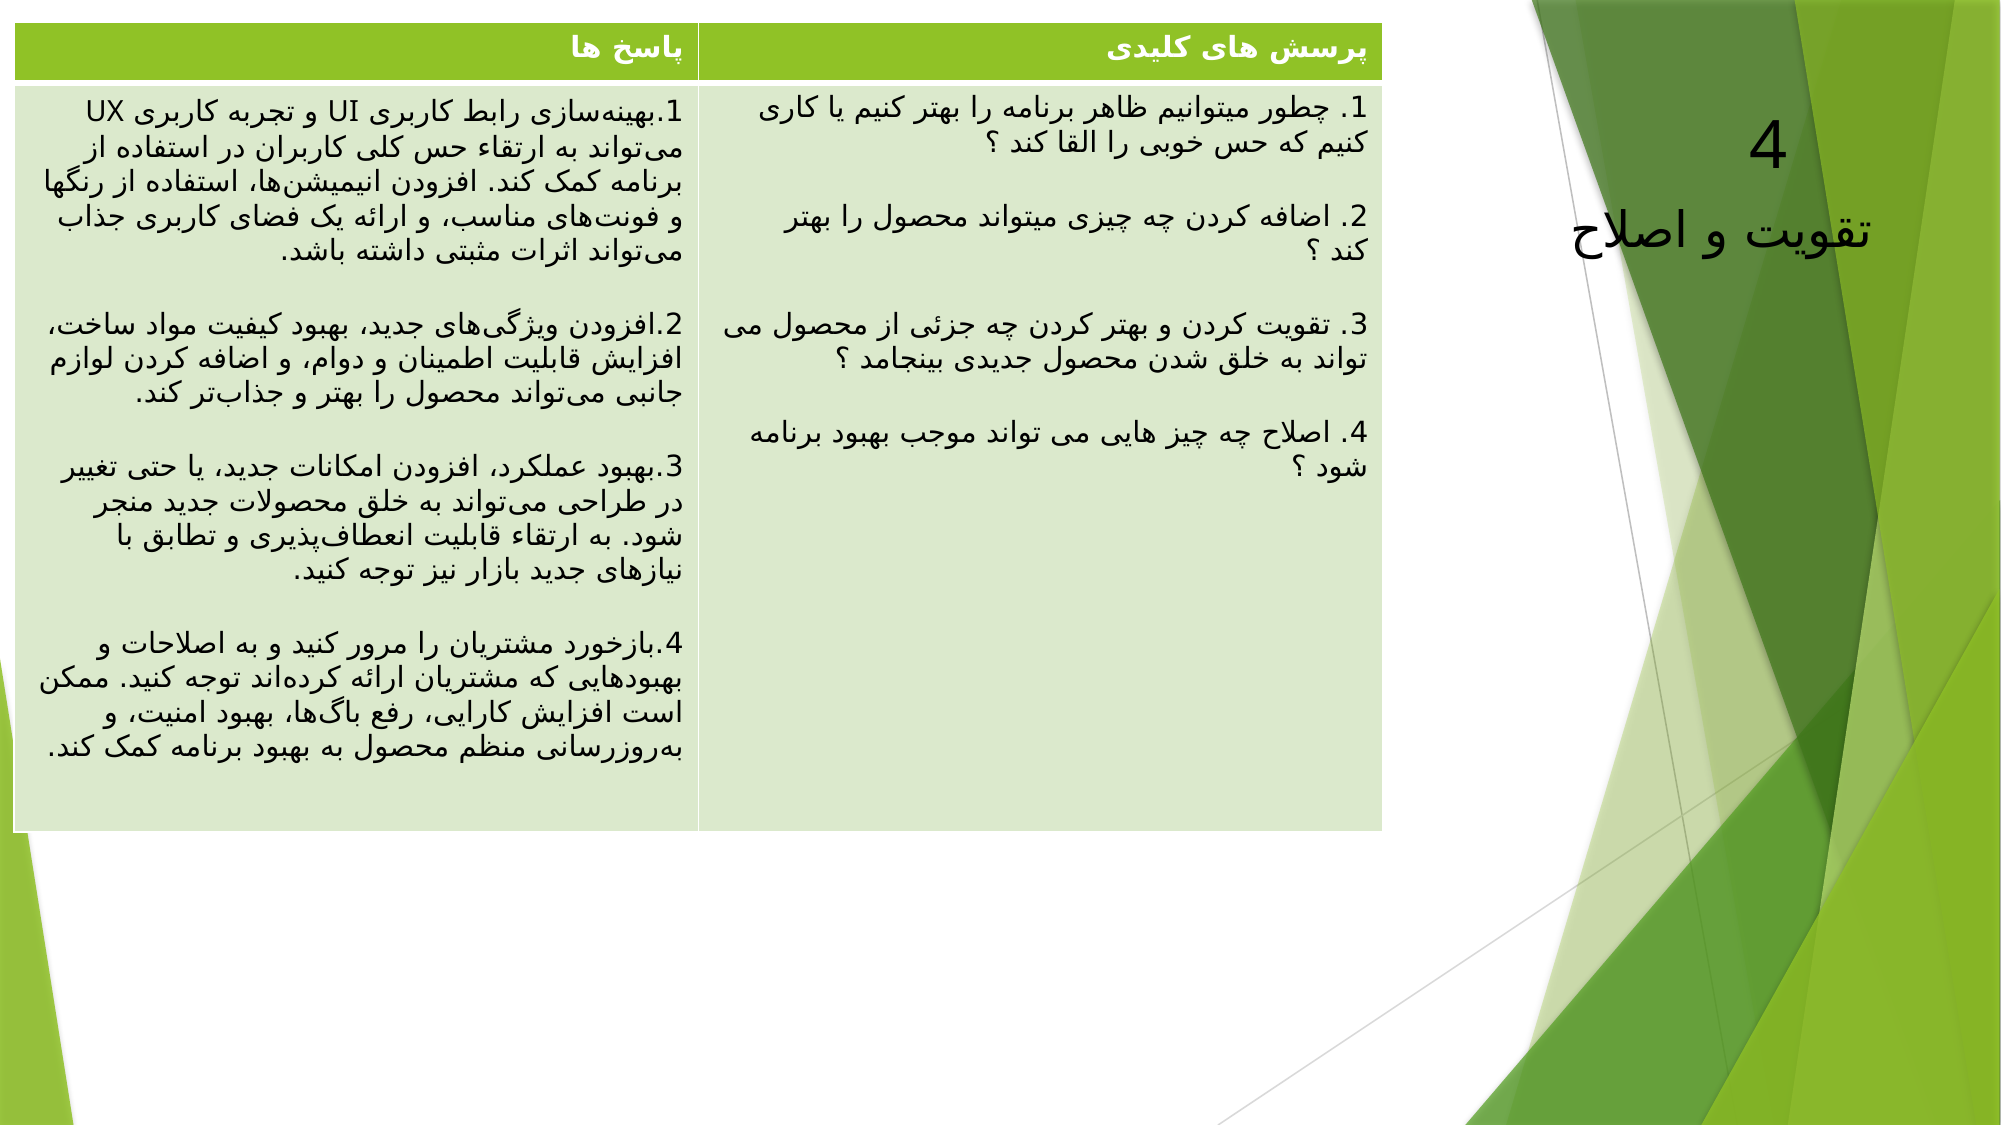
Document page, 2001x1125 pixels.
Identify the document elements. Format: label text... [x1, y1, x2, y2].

text_box 4 [1735, 94, 1817, 190]
table_header پرسش های کلیدی [699, 23, 1382, 80]
table_cell 1.بهینه‌سازی رابط کاربری UI و تجربه کاربری UX می‌تواند به ارتقاء حس کلی کاربران در استفاده از برنامه کمک کند. افزودن انیمیشن‌ها، استفاده از رنگها و فونت‌های مناسب، و ارائه یک فضای کاربری جذاب می‌تواند اثرات مثبتی داشته باشد. 2.افزودن ویژگی‌های جدید، بهبود کیفیت مواد ساخت، افزایش قابلیت اطمینان و دوام، و اضافه کردن لوازم جانبی می‌تواند محصول را بهتر و جذاب‌تر کند. 3.بهبود عملکرد، افزودن امکانات جدید، یا حتی تغییر در طراحی می‌تواند به خلق محصولات جدید منجر شود. به ارتقاء قابلیت انعطاف‌پذیری و تطابق با نیازهای جدید بازار نیز توجه کنید. 4.بازخورد مشتریان را مرور کنید و به اصلاحات و بهبودهایی که مشتریان ارائه کرده‌اند توجه کنید. ممکن است افزایش کارایی، رفع باگ‌ها، بهبود امنیت، و به‌روزرسانی منظم محصول به بهبود برنامه کمک کند. [15, 86, 698, 831]
table_cell 1. چطور میتوانیم ظاهر برنامه را بهتر کنیم یا کاری کنیم که حس خوبی را القا کند ؟ 2. اضافه کردن چه چیزی میتواند محصول را بهتر کند ؟ 3. تقویت کردن و بهتر کردن چه جزئی از محصول می تواند به خلق شدن محصول جدیدی بینجامد ؟ 4. اصلاح چه چیز هایی می تواند موجب بهبود برنامه شود ؟ [699, 86, 1382, 831]
table_header پاسخ ها [15, 23, 698, 80]
text_box تقویت و اصلاح [1384, 190, 1888, 266]
